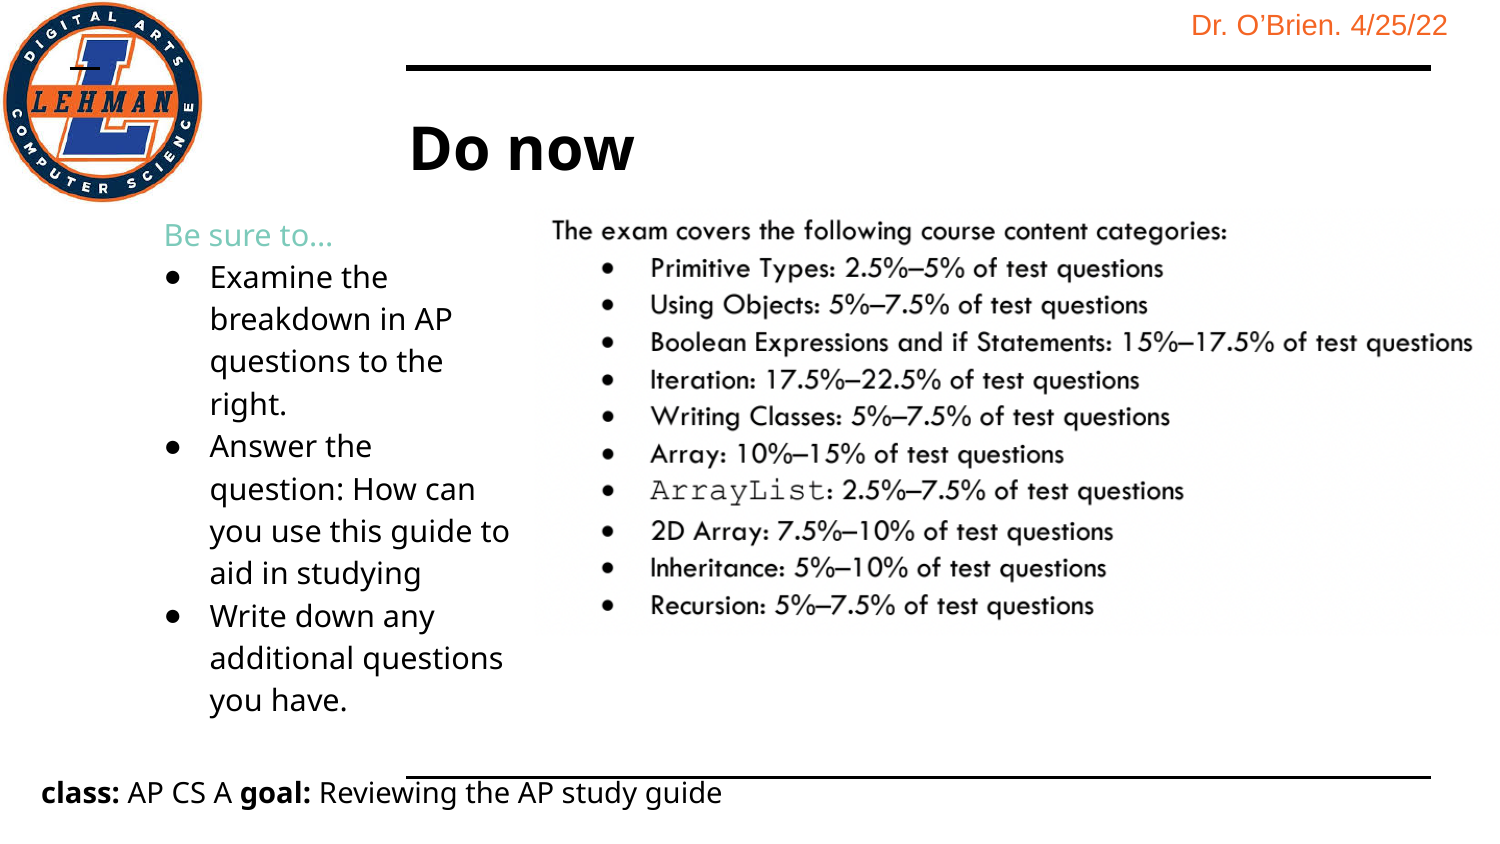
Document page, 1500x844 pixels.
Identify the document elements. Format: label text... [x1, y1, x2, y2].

picture [0, 0, 204, 204]
list Be sure to… Examine the breakdown in AP questions to the right. Answer the question: How can you use this guide to aid in studying Write down any additional questions you have. [132, 194, 529, 688]
title Do now [393, 93, 1432, 200]
picture [534, 208, 1500, 636]
